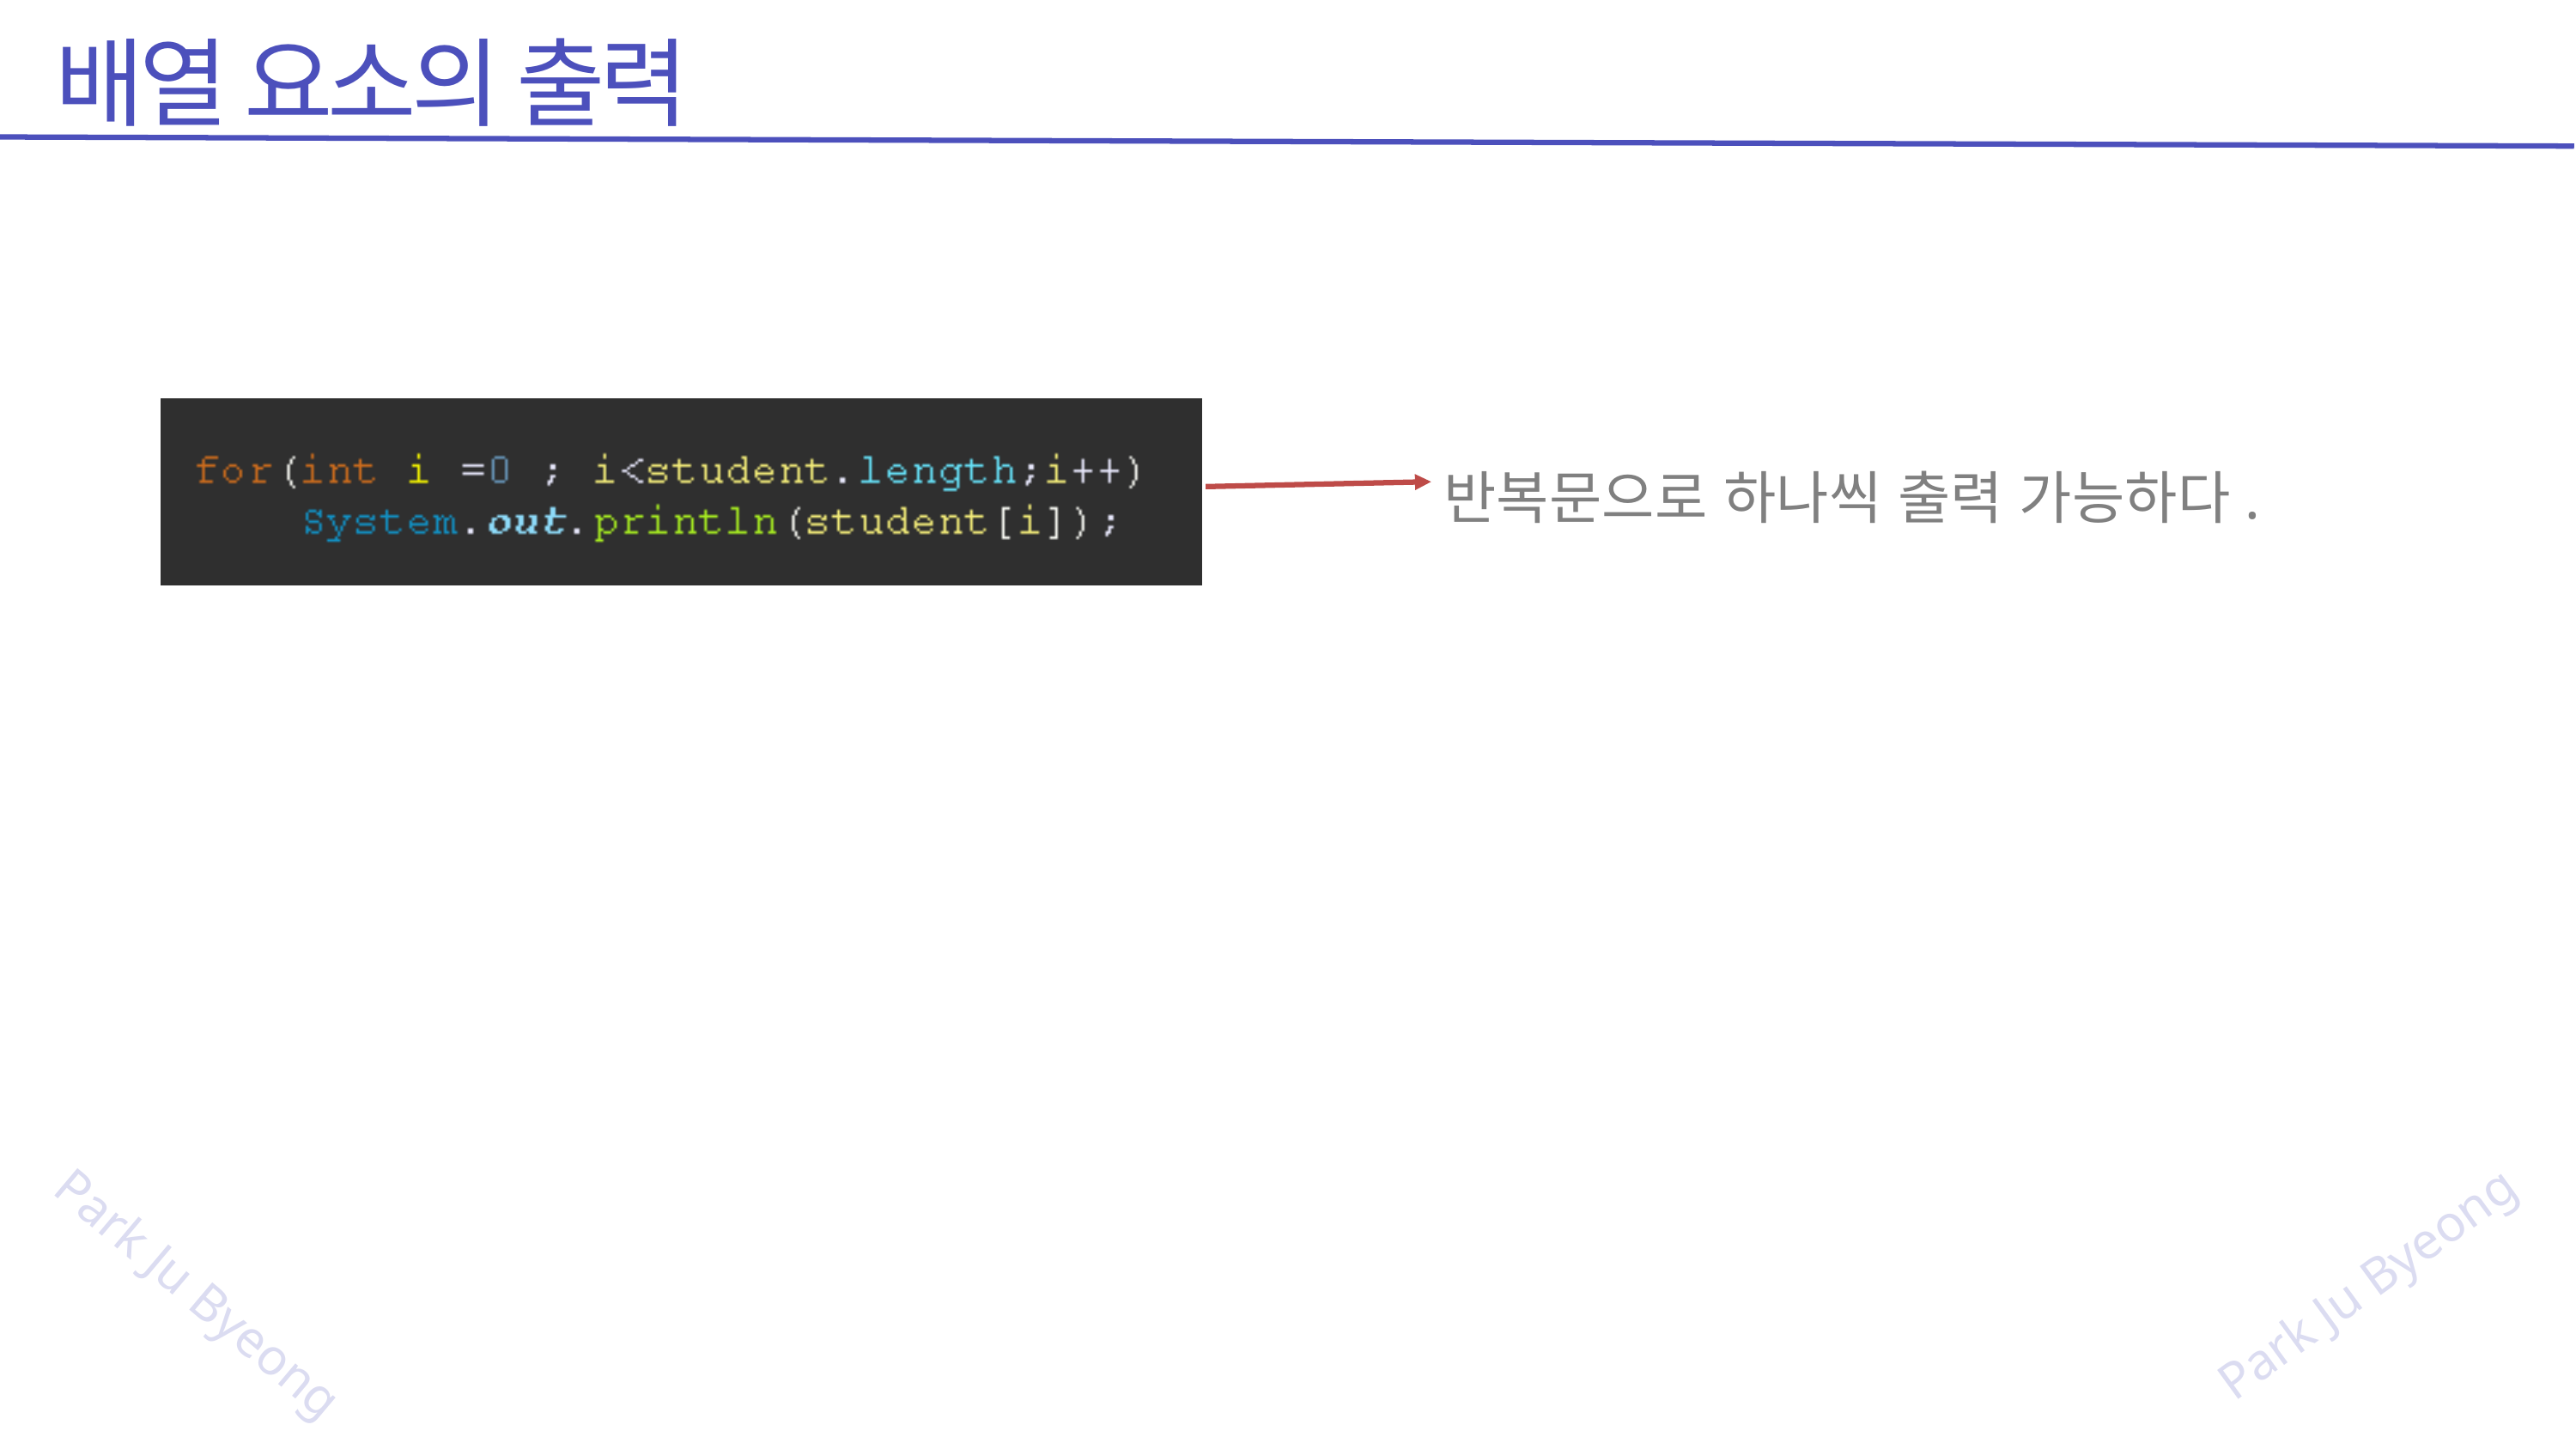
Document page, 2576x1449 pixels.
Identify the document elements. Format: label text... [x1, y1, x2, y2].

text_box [1205, 481, 1431, 488]
picture [161, 398, 1203, 585]
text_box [0, 136, 2574, 147]
text_box 배열 요소의 출력 [42, 15, 1138, 134]
text_box 반복문으로 하나씩 출력 가능하다. [1431, 455, 2351, 537]
